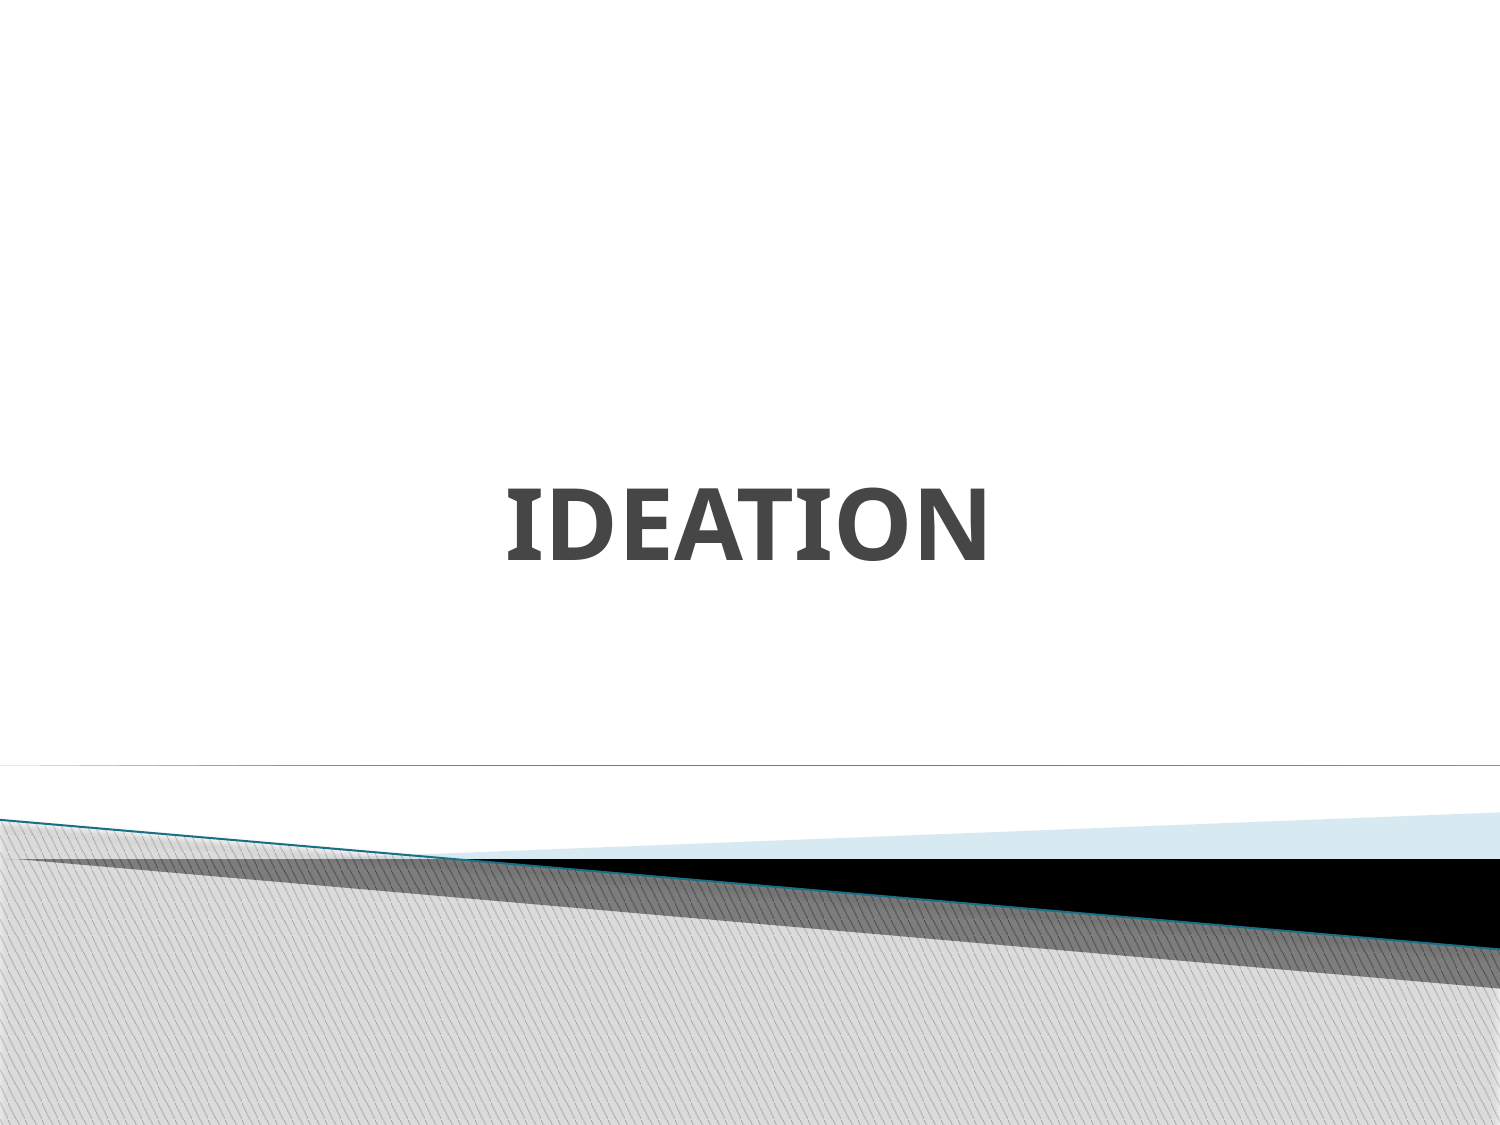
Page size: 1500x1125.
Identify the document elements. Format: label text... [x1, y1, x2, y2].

picture [5, 859, 1500, 989]
title IDEATION [112, 287, 1388, 588]
